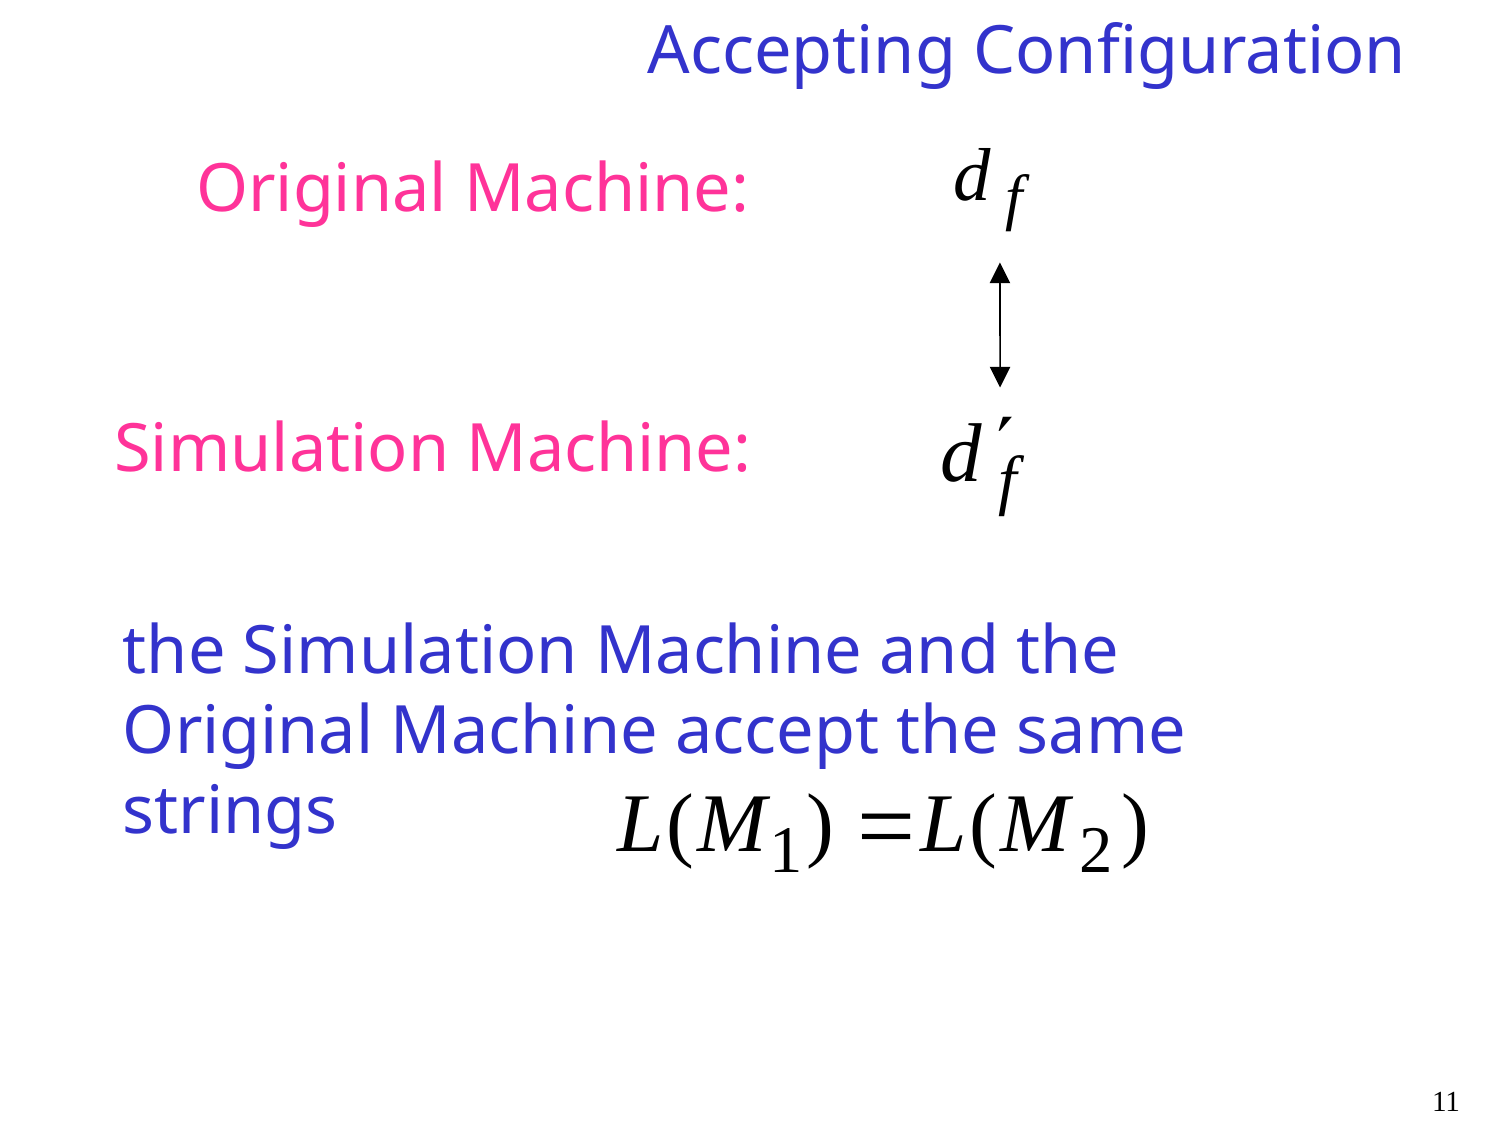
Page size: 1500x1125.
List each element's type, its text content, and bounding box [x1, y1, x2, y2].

text_box Accepting Configuration [632, 0, 1422, 95]
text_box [949, 137, 1040, 238]
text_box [937, 412, 1036, 521]
text_box Simulation Machine: [99, 397, 768, 493]
text_box [989, 262, 1011, 388]
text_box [612, 782, 1153, 877]
slide_number 11 [1162, 1074, 1475, 1125]
text_box Original Machine: [181, 137, 766, 233]
text_box the Simulation Machine and the Original Machine accept the same strings [108, 599, 1394, 855]
